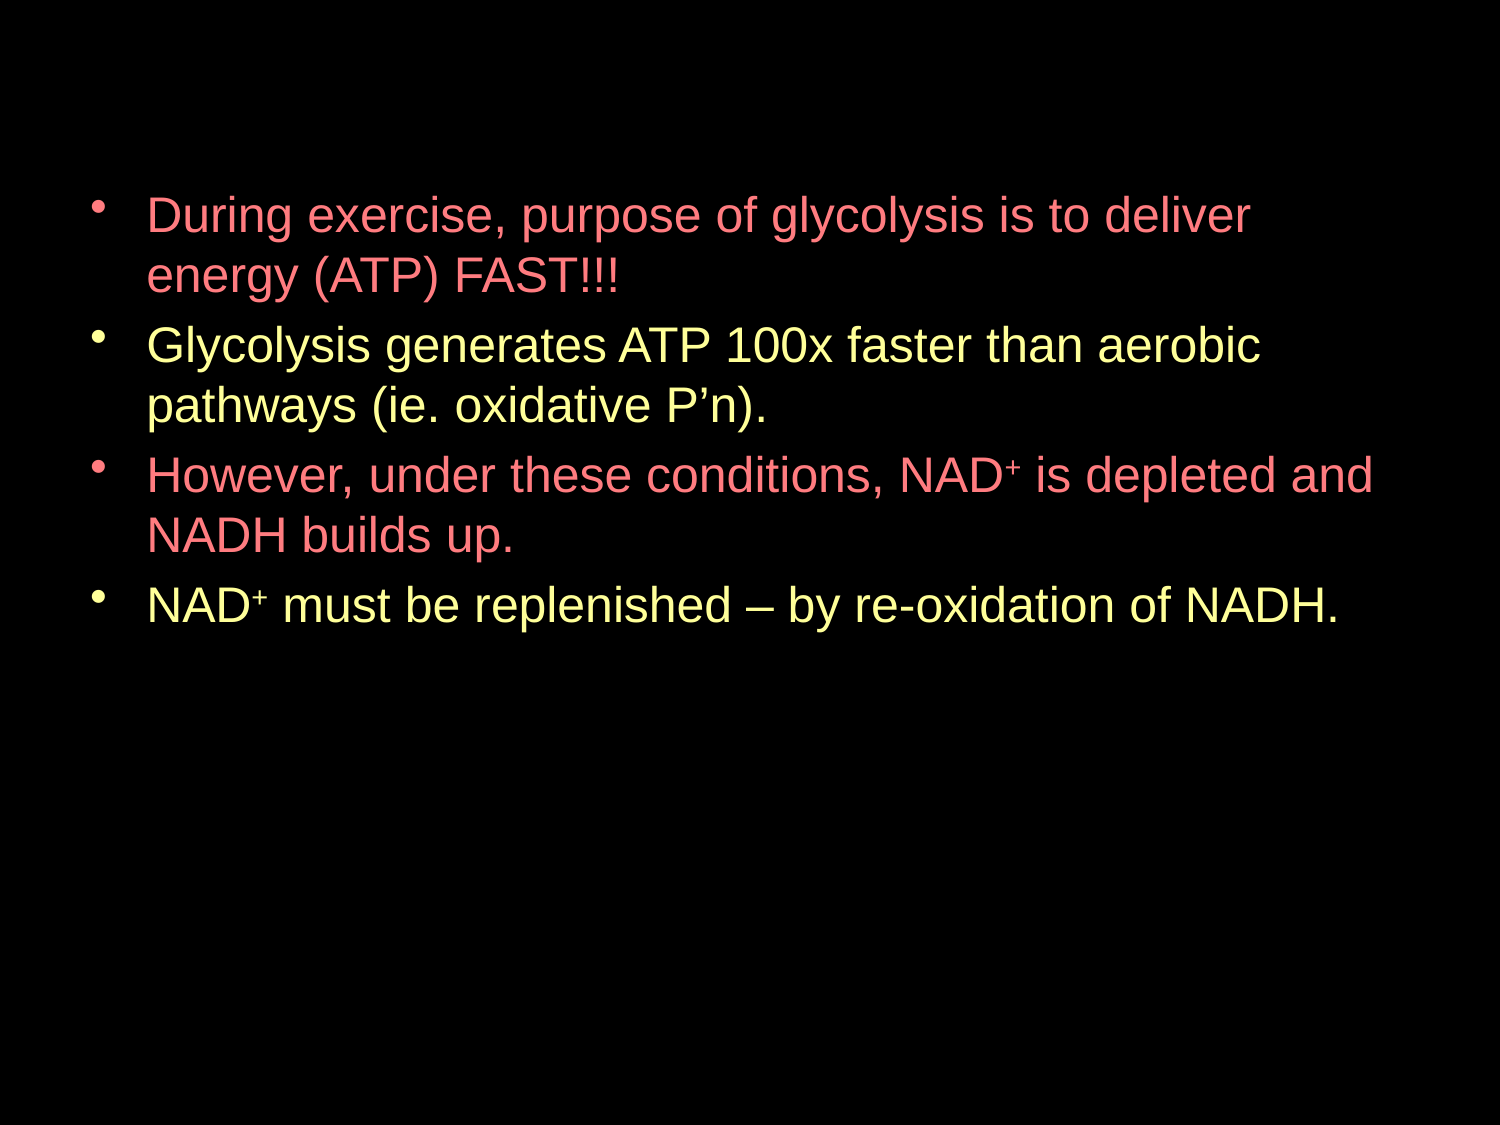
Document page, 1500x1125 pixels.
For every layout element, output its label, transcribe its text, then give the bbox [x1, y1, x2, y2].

list During exercise, purpose of glycolysis is to deliver energy (ATP) FAST!!! Glycolysis generates ATP 100x faster than aerobic pathways (ie. oxidative P’n). However, under these conditions, NAD+ is depleted and NADH builds up. NAD+ must be replenished – by re-oxidation of NADH. [75, 174, 1425, 713]
